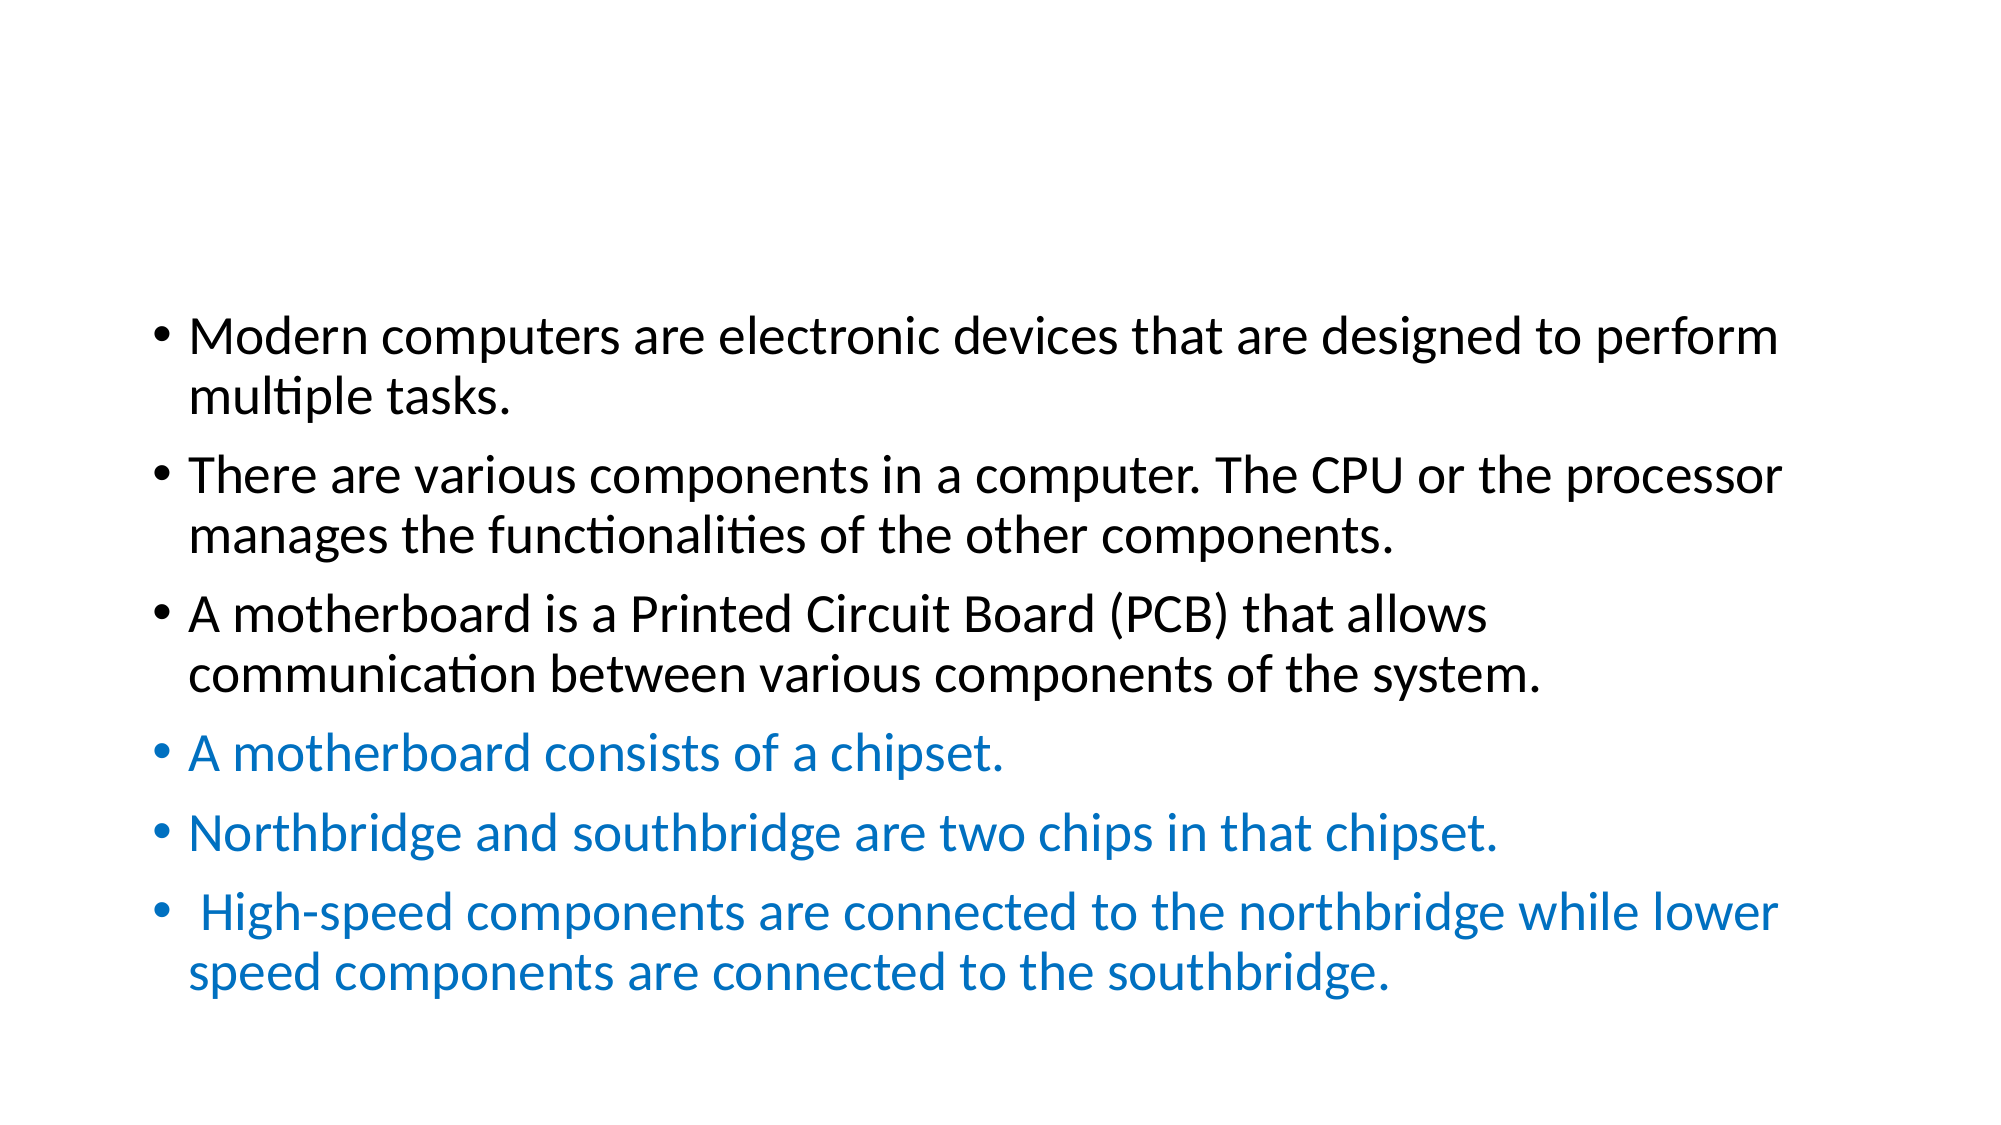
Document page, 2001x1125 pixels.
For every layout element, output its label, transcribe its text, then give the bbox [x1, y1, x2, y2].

list Modern computers are electronic devices that are designed to perform multiple tasks. There are various components in a computer. The CPU or the processor manages the functionalities of the other components. A motherboard is a Printed Circuit Board (PCB) that allows communication between various components of the system. A motherboard consists of a chipset. Northbridge and southbridge are two chips in that chipset. High-speed components are connected to the northbridge while lower speed components are connected to the southbridge. [137, 299, 1863, 1014]
